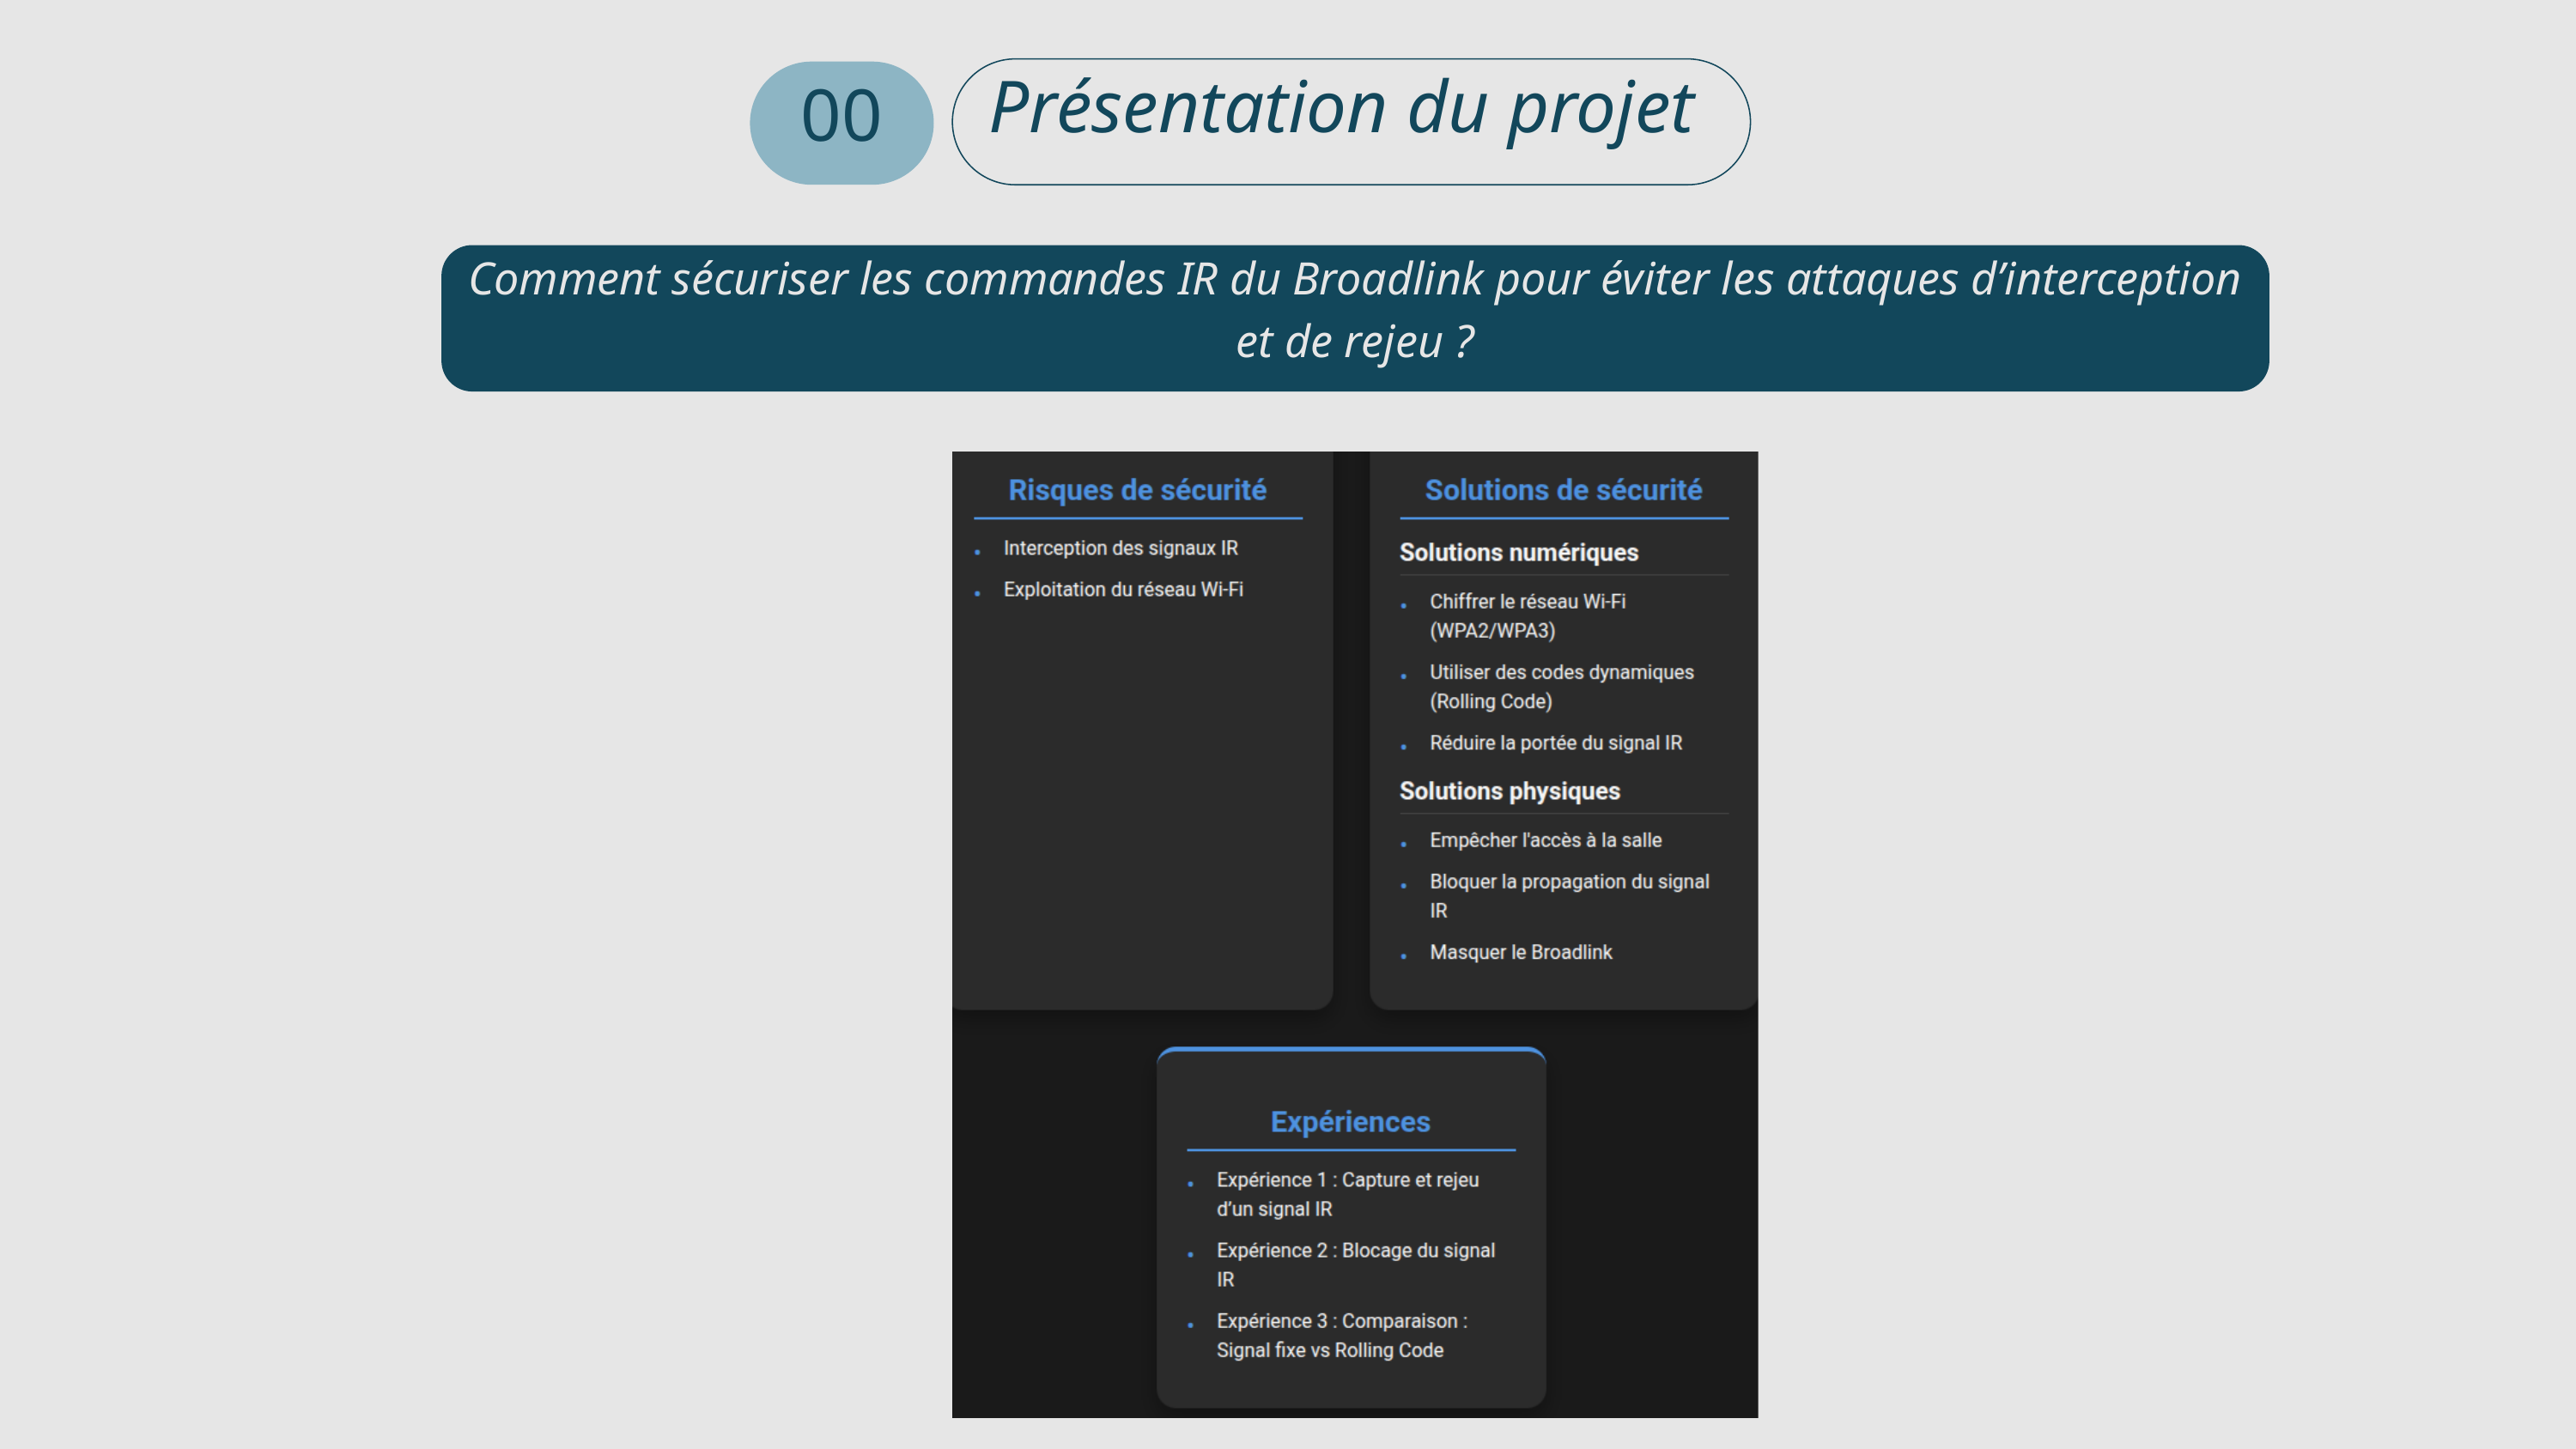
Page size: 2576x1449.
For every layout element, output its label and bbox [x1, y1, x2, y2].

text_box [952, 452, 1759, 1418]
text_box [441, 246, 2269, 391]
text_box [951, 58, 1751, 185]
text_box [750, 61, 934, 185]
